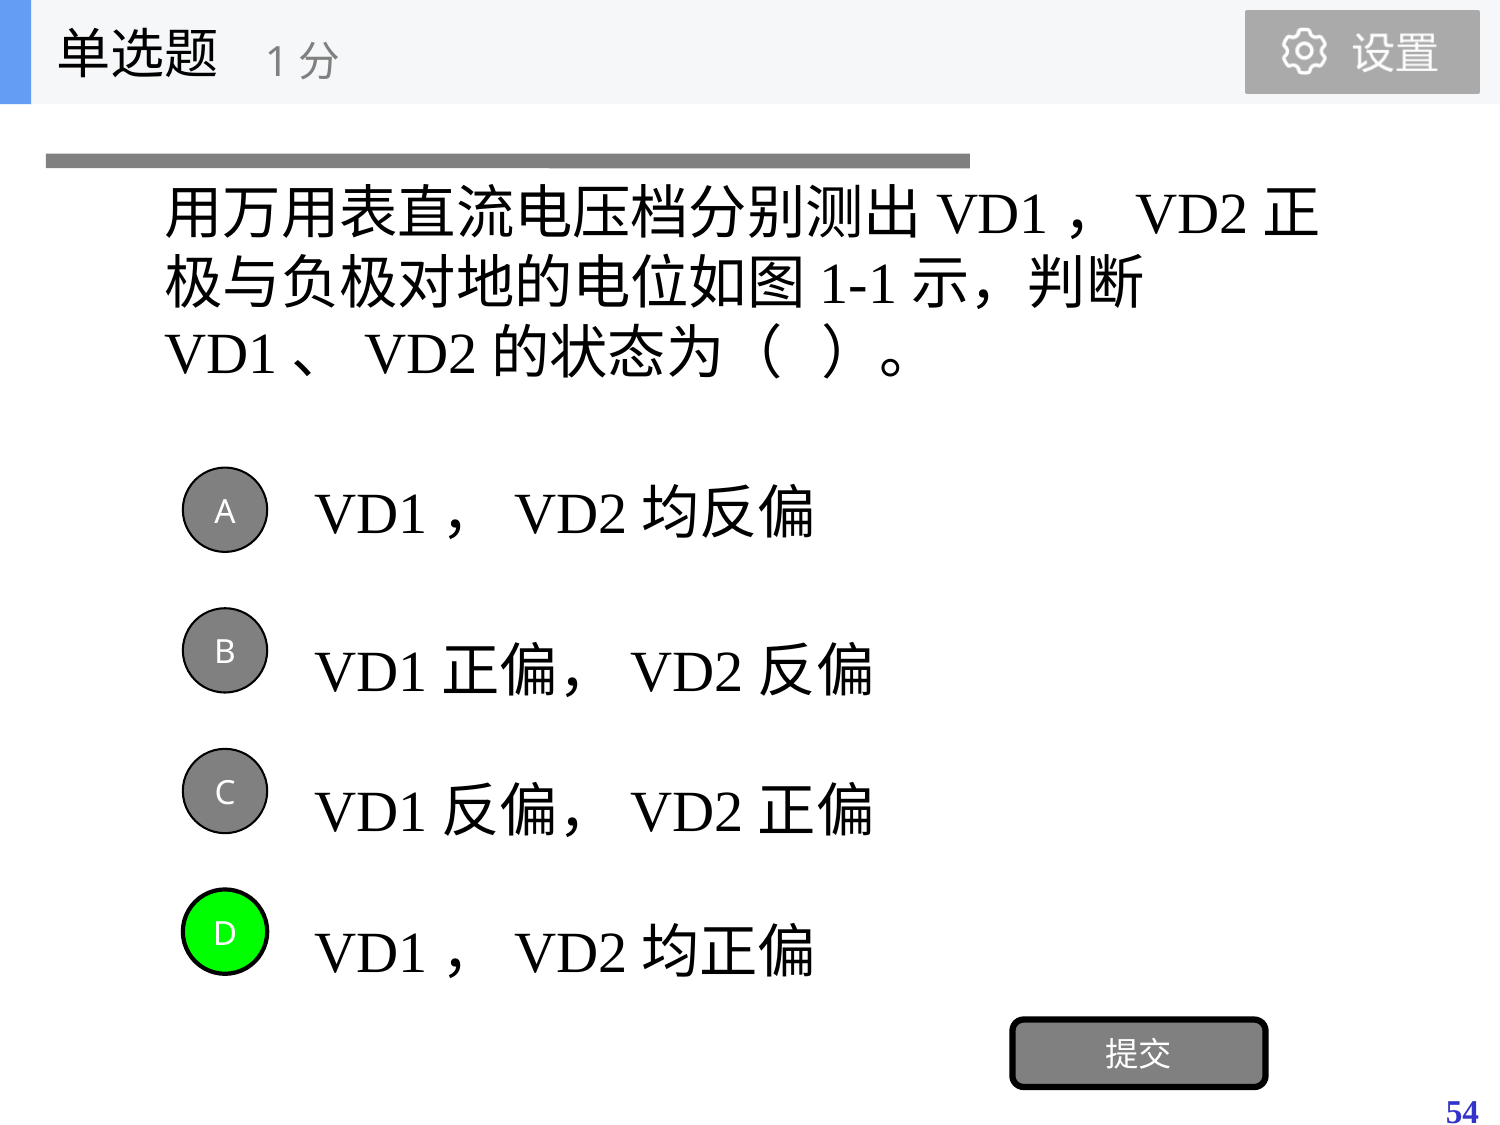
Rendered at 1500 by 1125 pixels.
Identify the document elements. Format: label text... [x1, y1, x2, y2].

text_box D [180, 887, 270, 976]
picture [1245, 10, 1480, 94]
slide_number 53 [1399, 1082, 1495, 1125]
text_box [0, 0, 1500, 105]
text_box C [180, 746, 270, 836]
text_box 提交 [1010, 1017, 1268, 1090]
text_box VD1，VD2均正偏 [299, 878, 1350, 985]
text_box VD1正偏，VD2反偏 [299, 597, 1350, 703]
text_box A [180, 465, 270, 555]
text_box VD1反偏，VD2正偏 [299, 738, 1350, 844]
text_box 用万用表直流电压档分别测出VD1，VD2正极与负极对地的电位如图1-1示，判断VD1、VD2的状态为（ ）。 [149, 113, 1350, 456]
text_box VD1，VD2均反偏 [299, 456, 1350, 563]
text_box B [180, 606, 270, 695]
